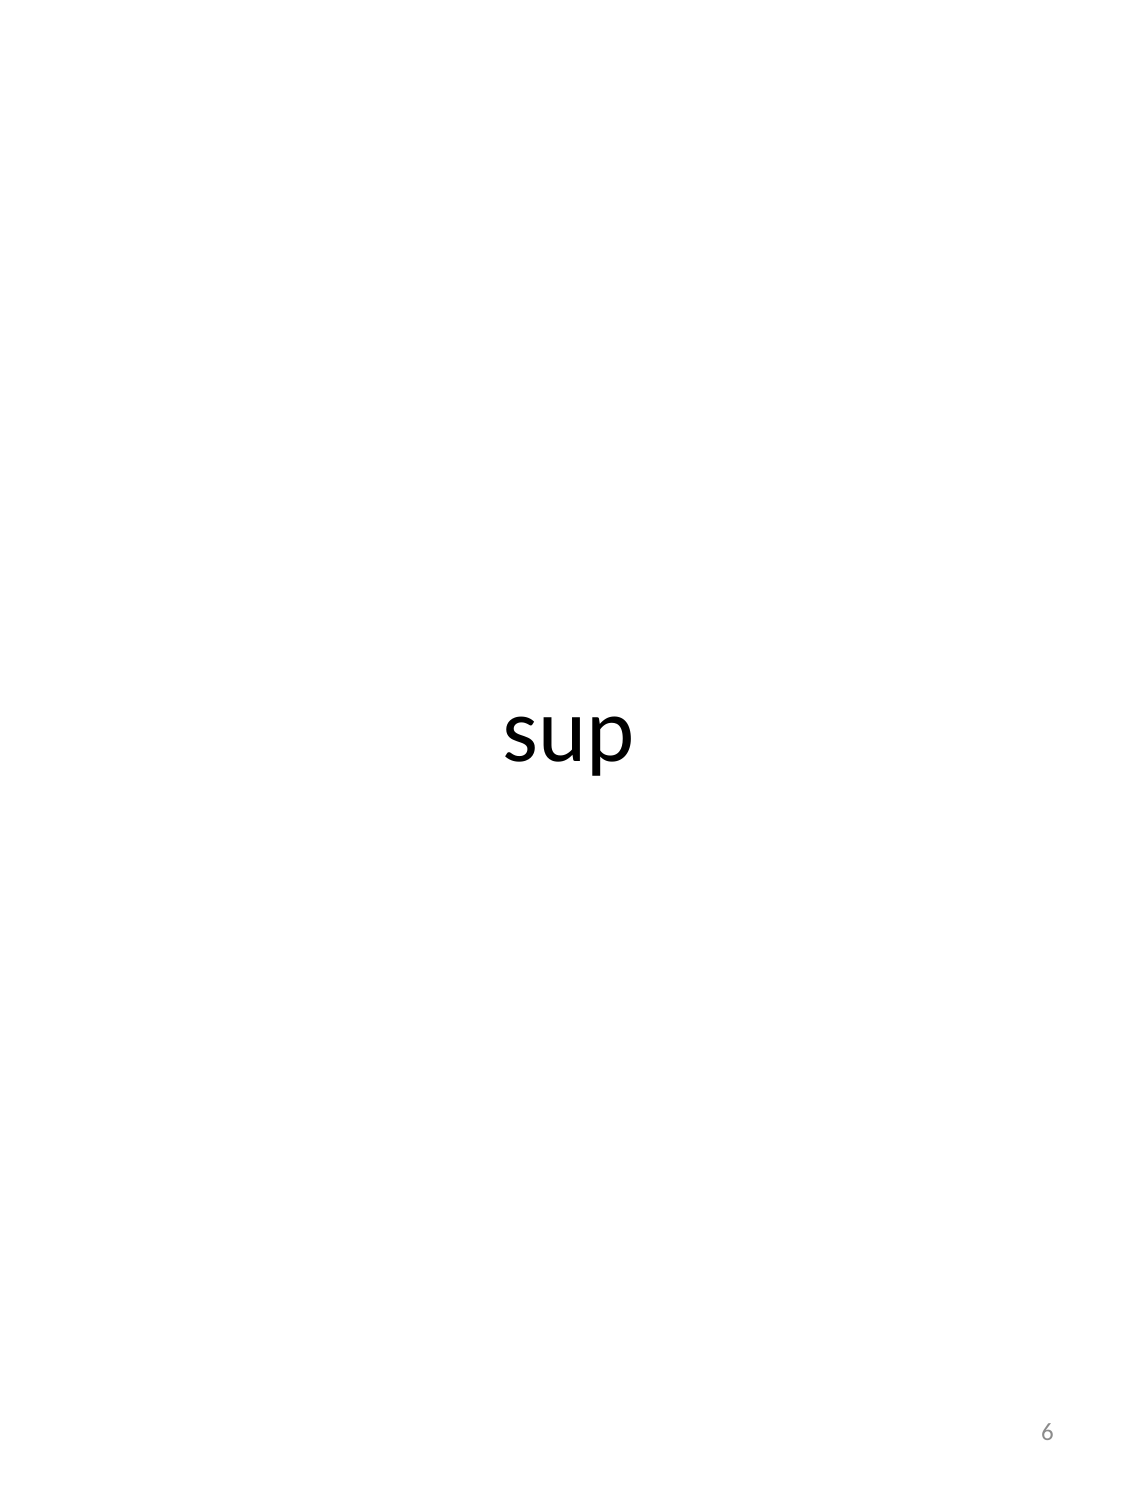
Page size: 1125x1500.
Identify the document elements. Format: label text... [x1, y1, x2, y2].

title sup [62, 599, 1075, 850]
slide_number 6 [806, 1390, 1069, 1471]
